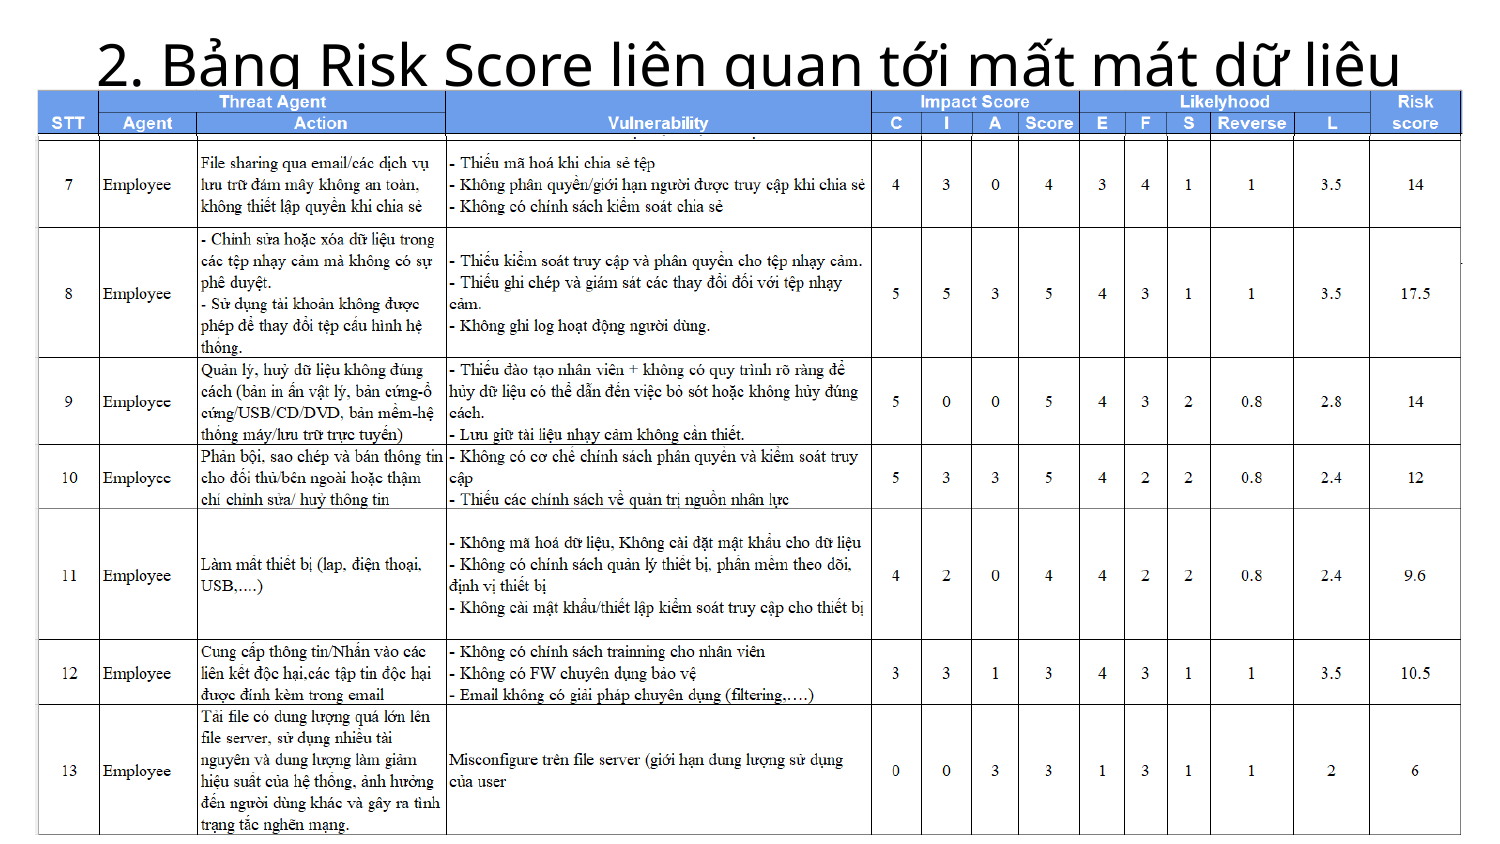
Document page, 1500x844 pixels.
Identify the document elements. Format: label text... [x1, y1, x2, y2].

picture [35, 89, 1463, 835]
title 2. Bảng Risk Score liên quan tới mất mát dữ liệu [75, 36, 1425, 87]
